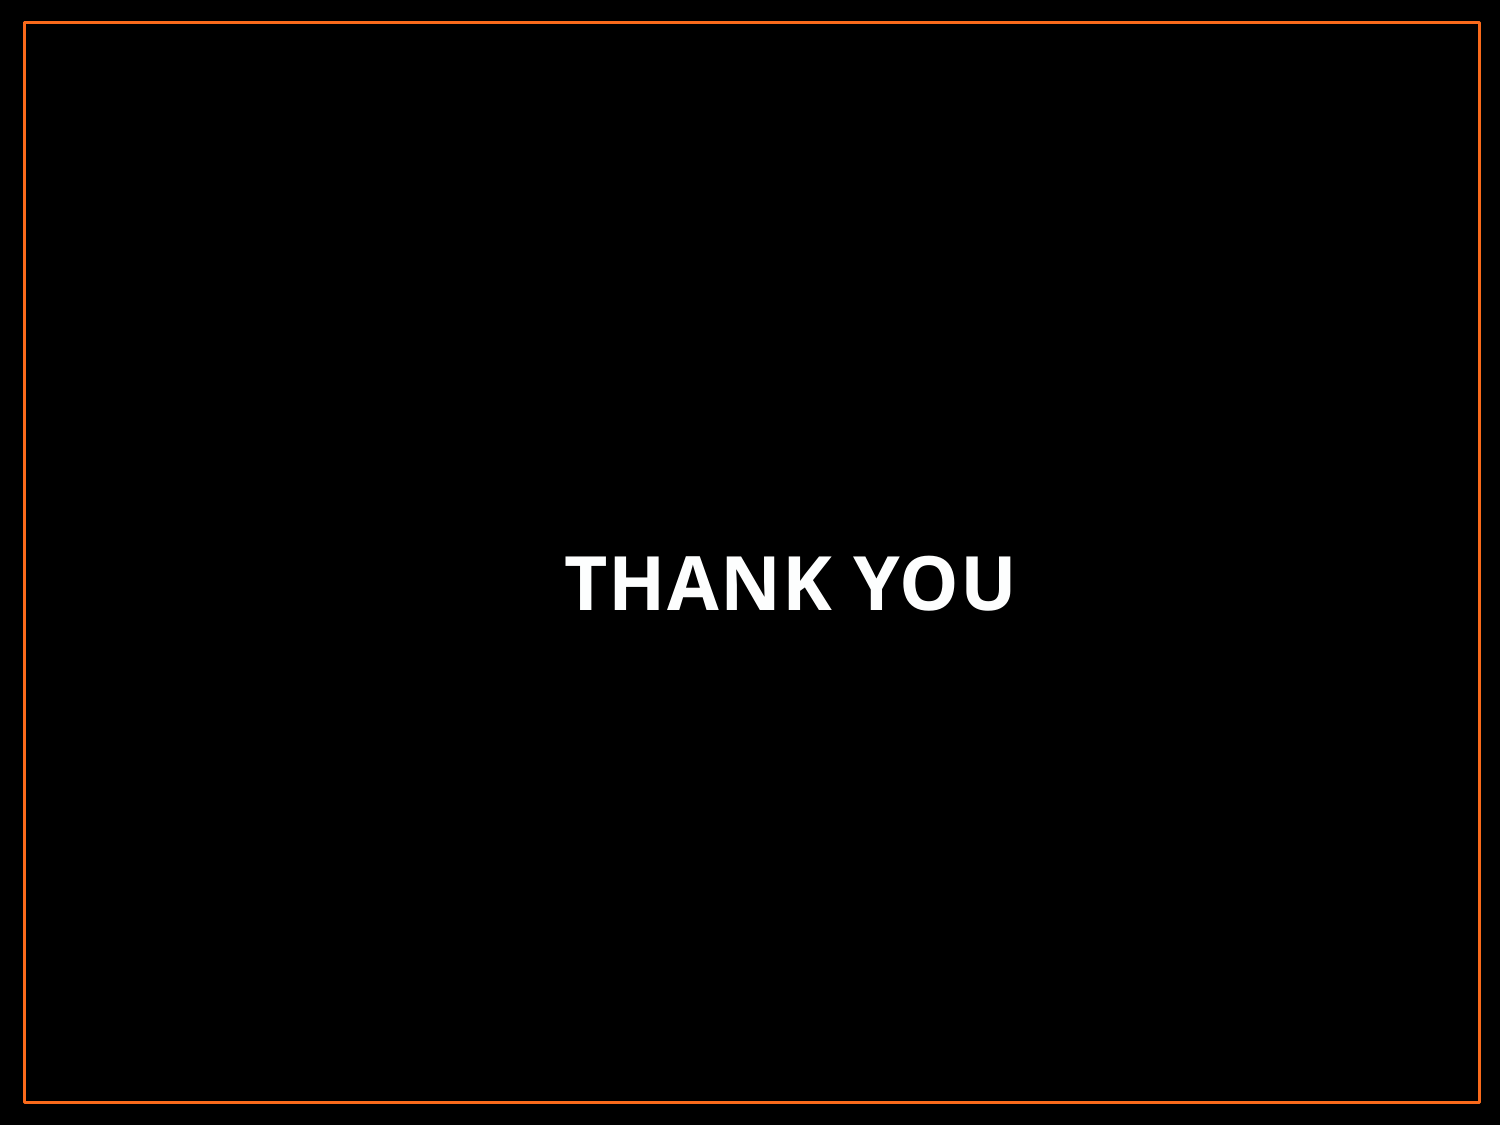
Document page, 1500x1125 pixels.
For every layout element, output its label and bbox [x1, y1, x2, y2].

list [123, 262, 1425, 1005]
